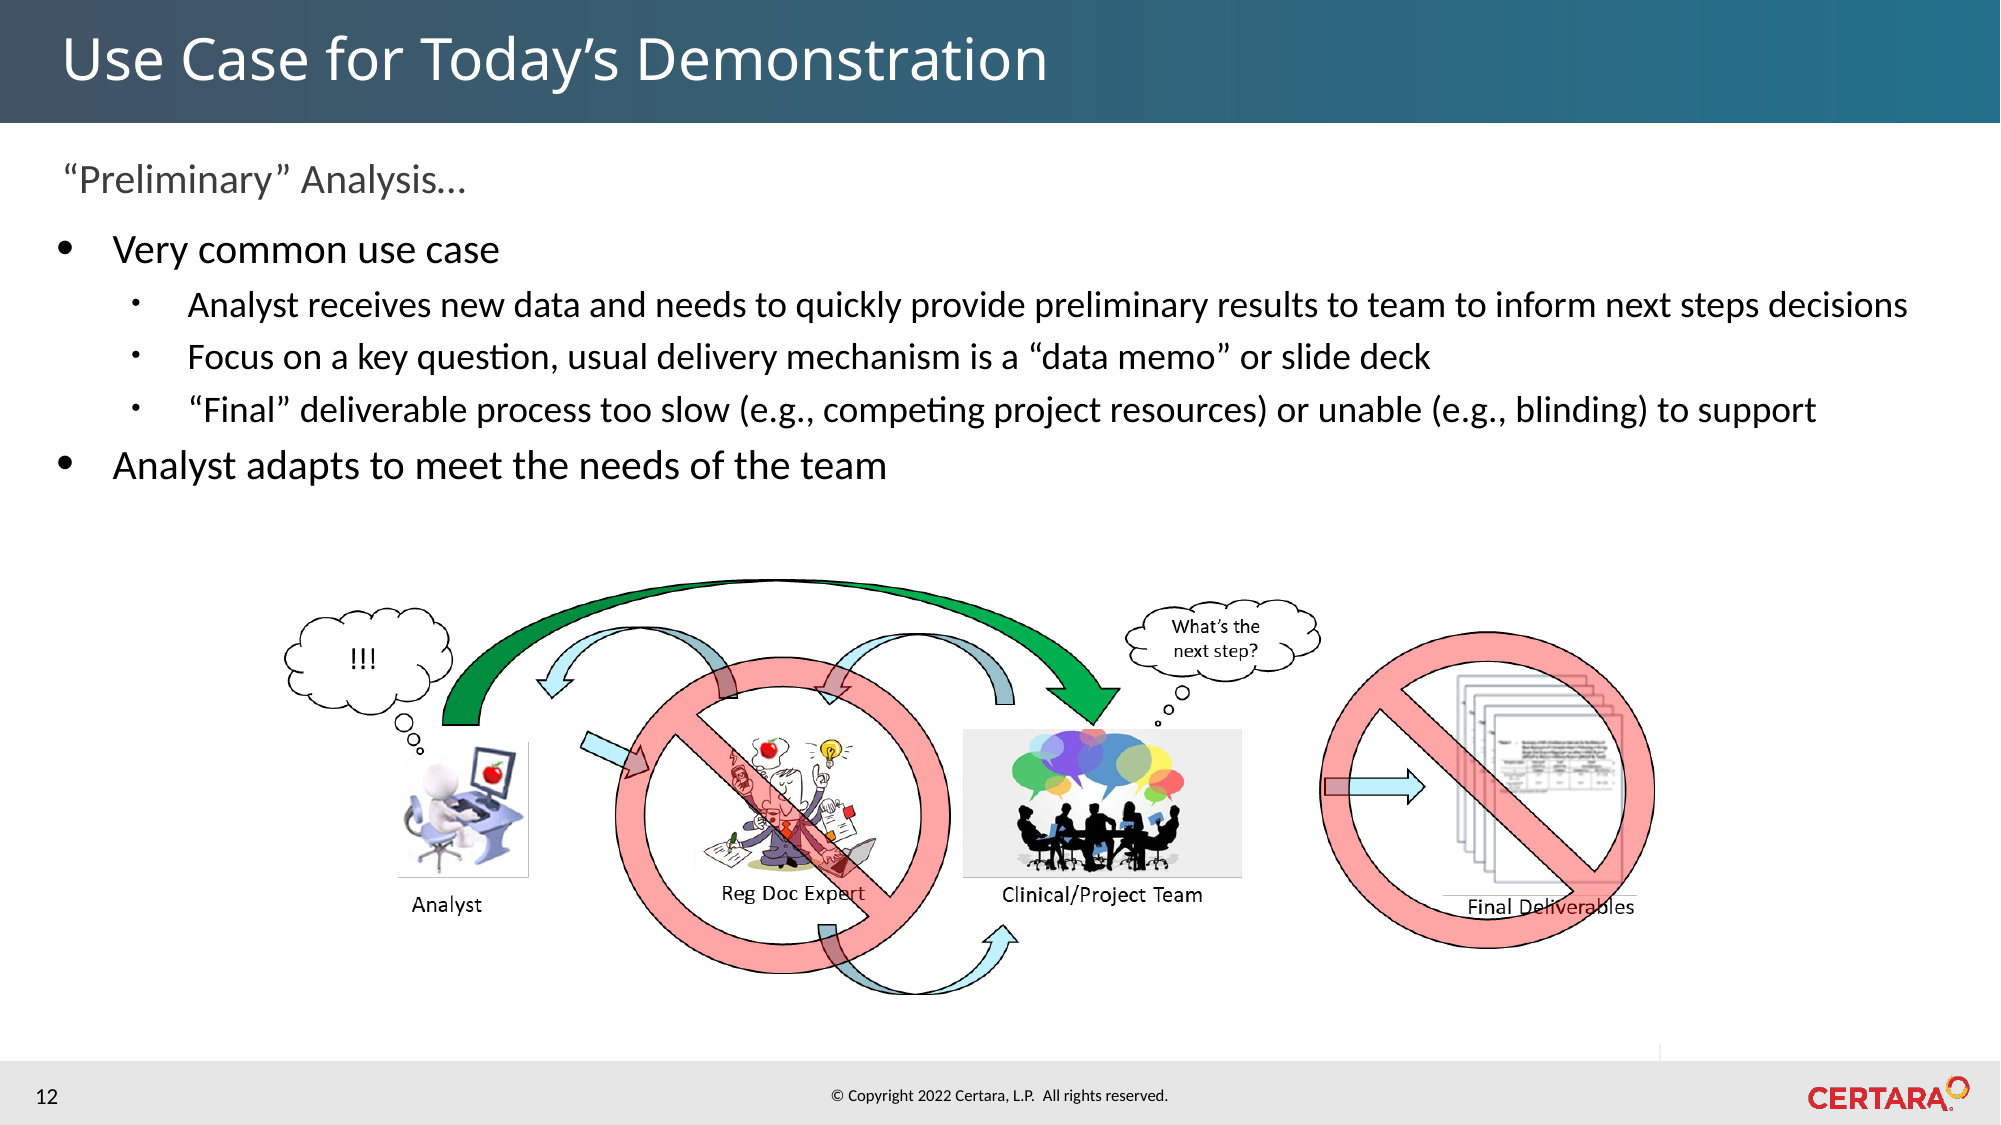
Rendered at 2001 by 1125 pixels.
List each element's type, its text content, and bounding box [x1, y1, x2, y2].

picture [283, 579, 1655, 995]
list “Preliminary” Analysis… [46, 144, 2000, 221]
list Very common use case Analyst receives new data and needs to quickly provide preliminary results to team to inform next steps decisions Focus on a key question, usual delivery mechanism is a “data memo” or slide deck “Final” deliverable process too slow (e.g., competing project resources) or unable (e.g., blinding) to support Analyst adapts to meet the needs of the team [41, 214, 1947, 995]
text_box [0, 1061, 2000, 1125]
title Use Case for Today’s Demonstration [46, 22, 2000, 112]
picture [1793, 1072, 1987, 1117]
